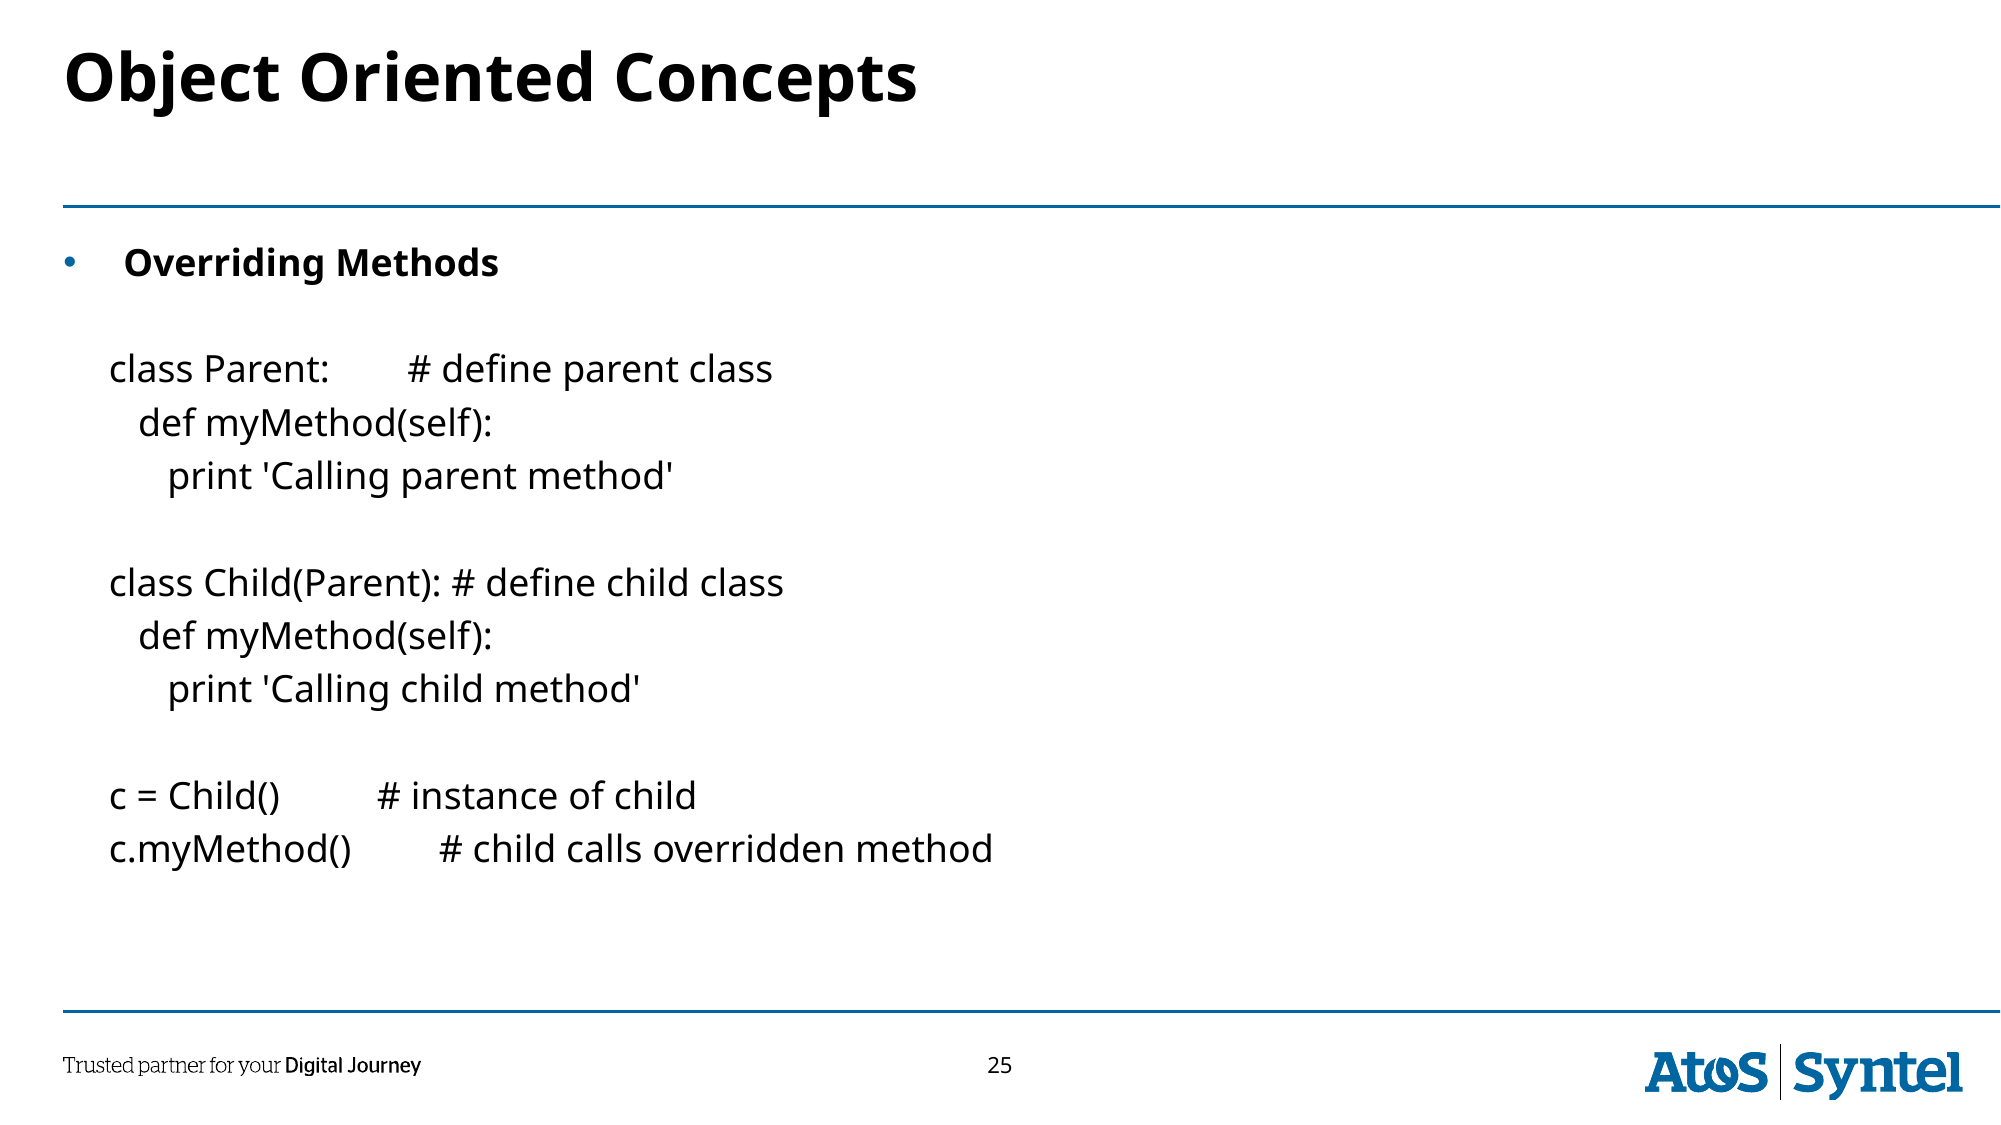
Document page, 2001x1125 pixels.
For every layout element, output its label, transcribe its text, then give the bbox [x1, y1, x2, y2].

title Object Oriented Concepts [63, 26, 1961, 185]
list Overriding Methods class Parent: # define parent class def myMethod(self): print 'Calling parent method' class Child(Parent): # define child class def myMethod(self): print 'Calling child method' c = Child() # instance of child c.myMethod() # child calls overridden method [63, 238, 1962, 983]
